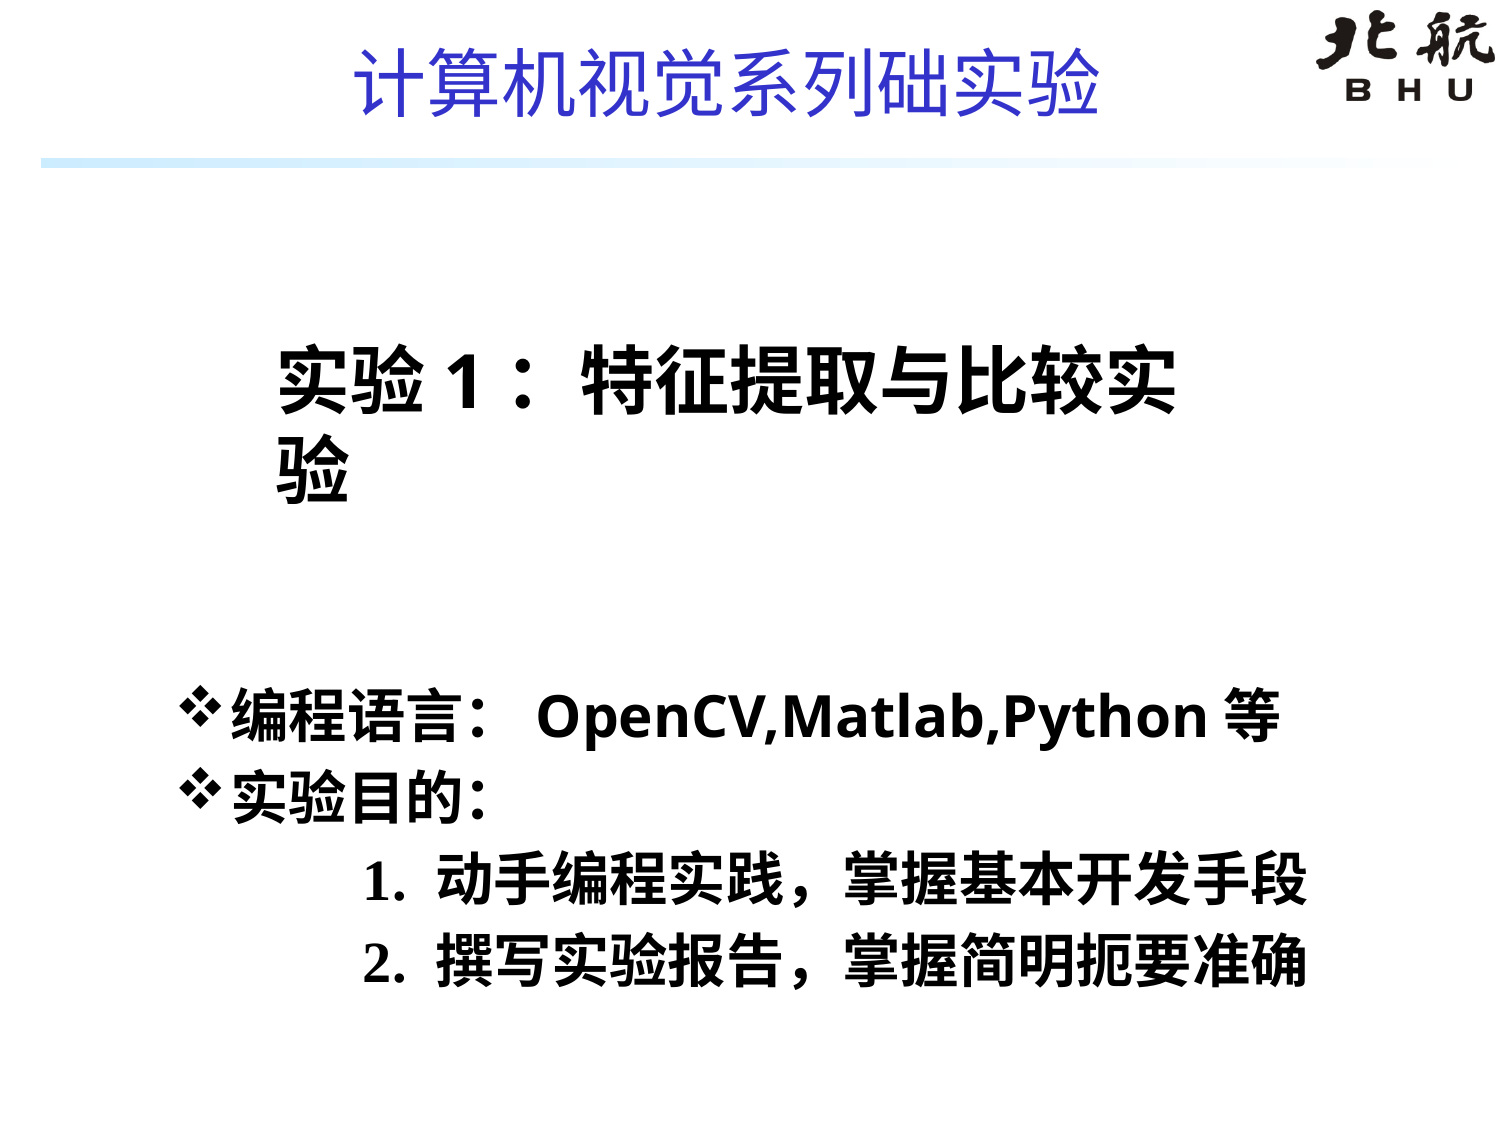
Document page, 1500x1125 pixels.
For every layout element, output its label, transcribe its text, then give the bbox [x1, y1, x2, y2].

picture [1316, 10, 1495, 101]
text_box 编程语言：OpenCV,Matlab,Python等 实验目的： 1. 动手编程实践，掌握基本开发手段 2. 撰写实验报告，掌握简明扼要准确 [159, 601, 1435, 1020]
title 计算机视觉系列础实验 [183, 10, 1270, 152]
list 实验1：特征提取与比较实验 [260, 326, 1240, 428]
